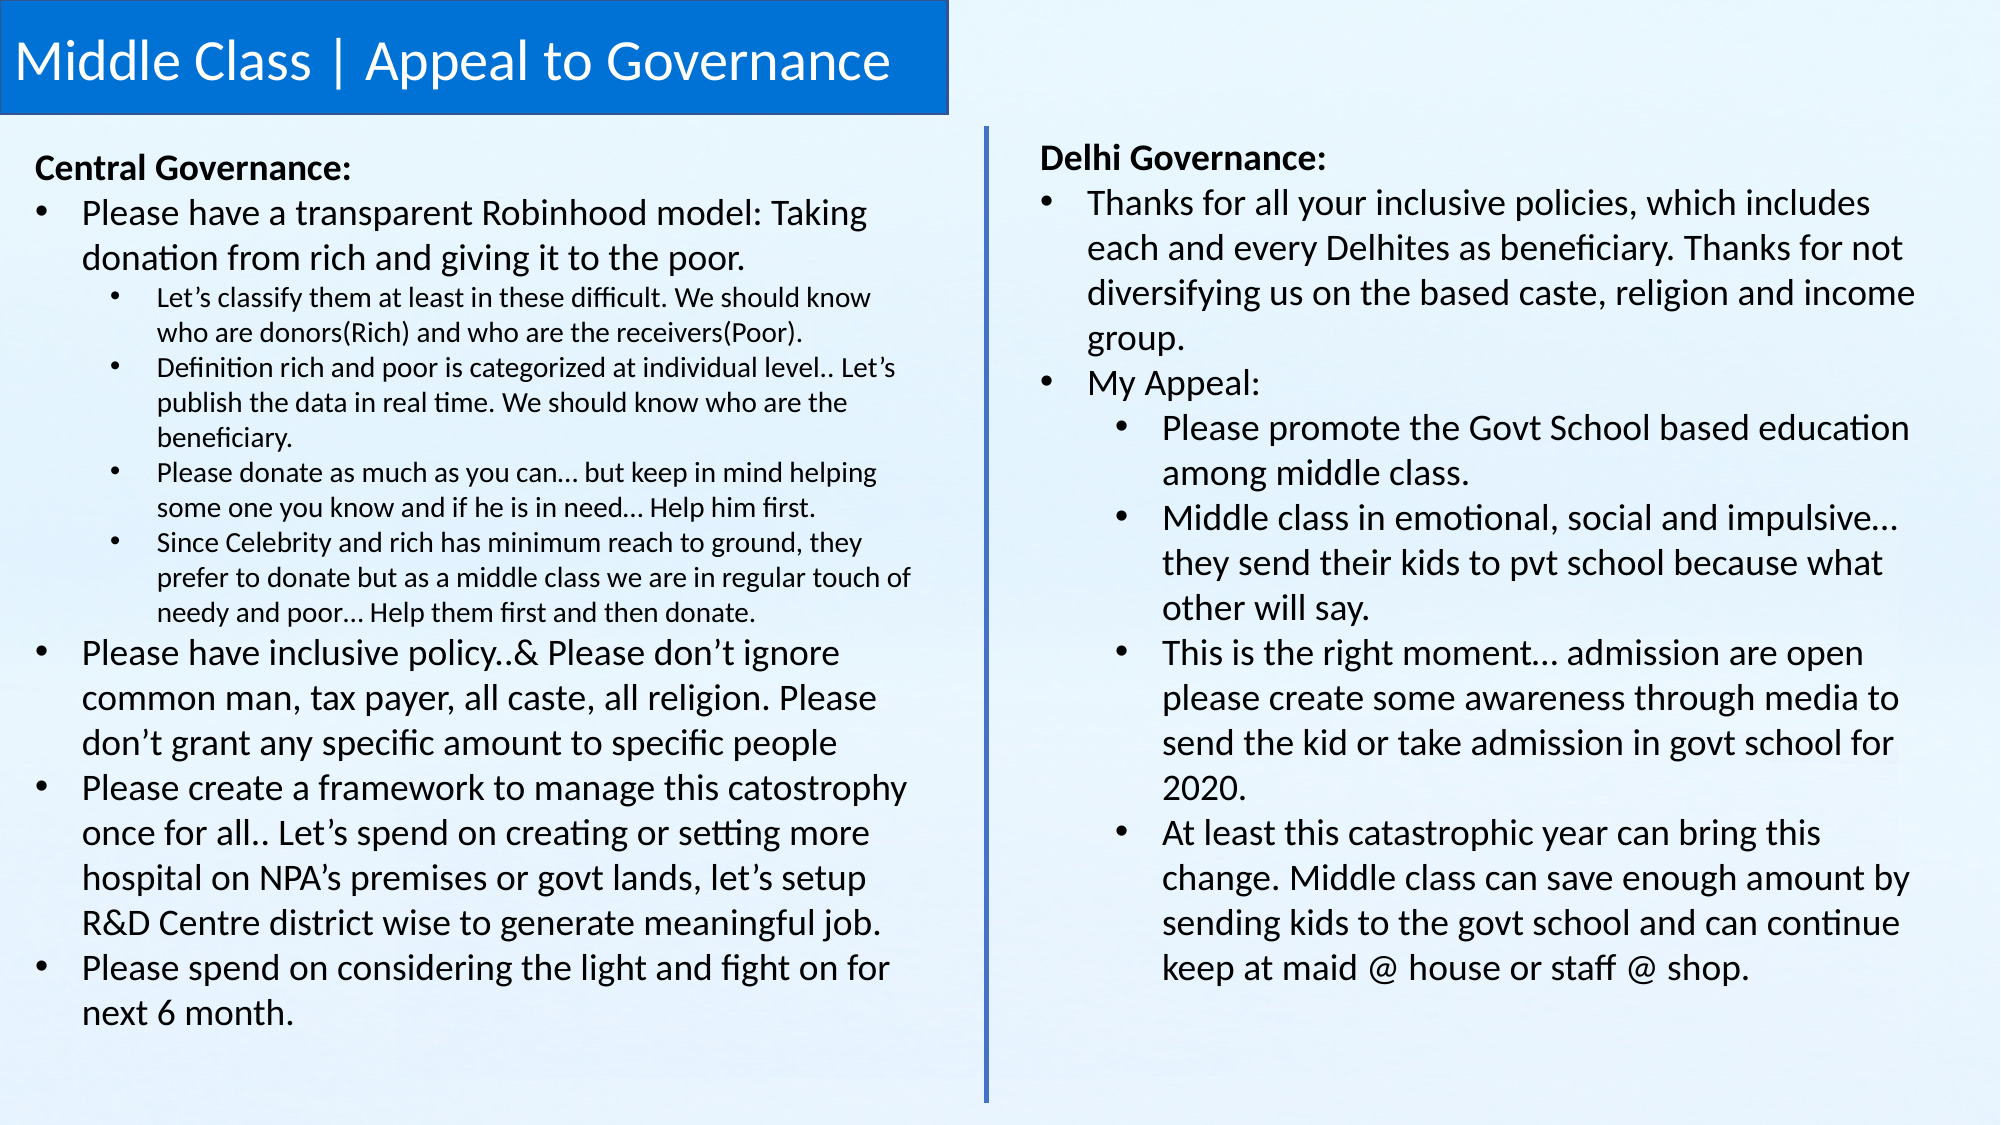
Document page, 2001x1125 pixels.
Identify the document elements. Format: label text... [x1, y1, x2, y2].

text_box Delhi Governance: Thanks for all your inclusive policies, which includes each and every Delhites as beneficiary. Thanks for not diversifying us on the based caste, religion and income group. My Appeal: Please promote the Govt School based education among middle class. Middle class in emotional, social and impulsive… they send their kids to pvt school because what other will say. This is the right moment… admission are open please create some awareness through media to send the kid or take admission in govt school for 2020. At least this catastrophic year can bring this change. Middle class can save enough amount by sending kids to the govt school and can continue keep at maid @ house or staff @ shop. [1025, 125, 1950, 1041]
picture [0, 0, 2001, 1125]
text_box Central Governance: Please have a transparent Robinhood model: Taking donation from rich and giving it to the poor. Let’s classify them at least in these difficult. We should know who are donors(Rich) and who are the receivers(Poor). Definition rich and poor is categorized at individual level.. Let’s publish the data in real time. We should know who are the beneficiary. Please donate as much as you can… but keep in mind helping some one you know and if he is in need… Help him first. Since Celebrity and rich has minimum reach to ground, they prefer to donate but as a middle class we are in regular touch of needy and poor… Help them first and then donate. Please have inclusive policy..& Please don’t ignore common man, tax payer, all caste, all religion. Please don’t grant any specific amount to specific people Please create a framework to manage this catostrophy once for all.. Let’s spend on creating or setting more hospital on NPA’s premises or govt lands, let’s setup R&D Centre district wise to generate meaningful job. Please spend on considering the light and fight on for next 6 month. [20, 135, 945, 1041]
text_box Middle Class | Appeal to Governance [0, 0, 949, 115]
